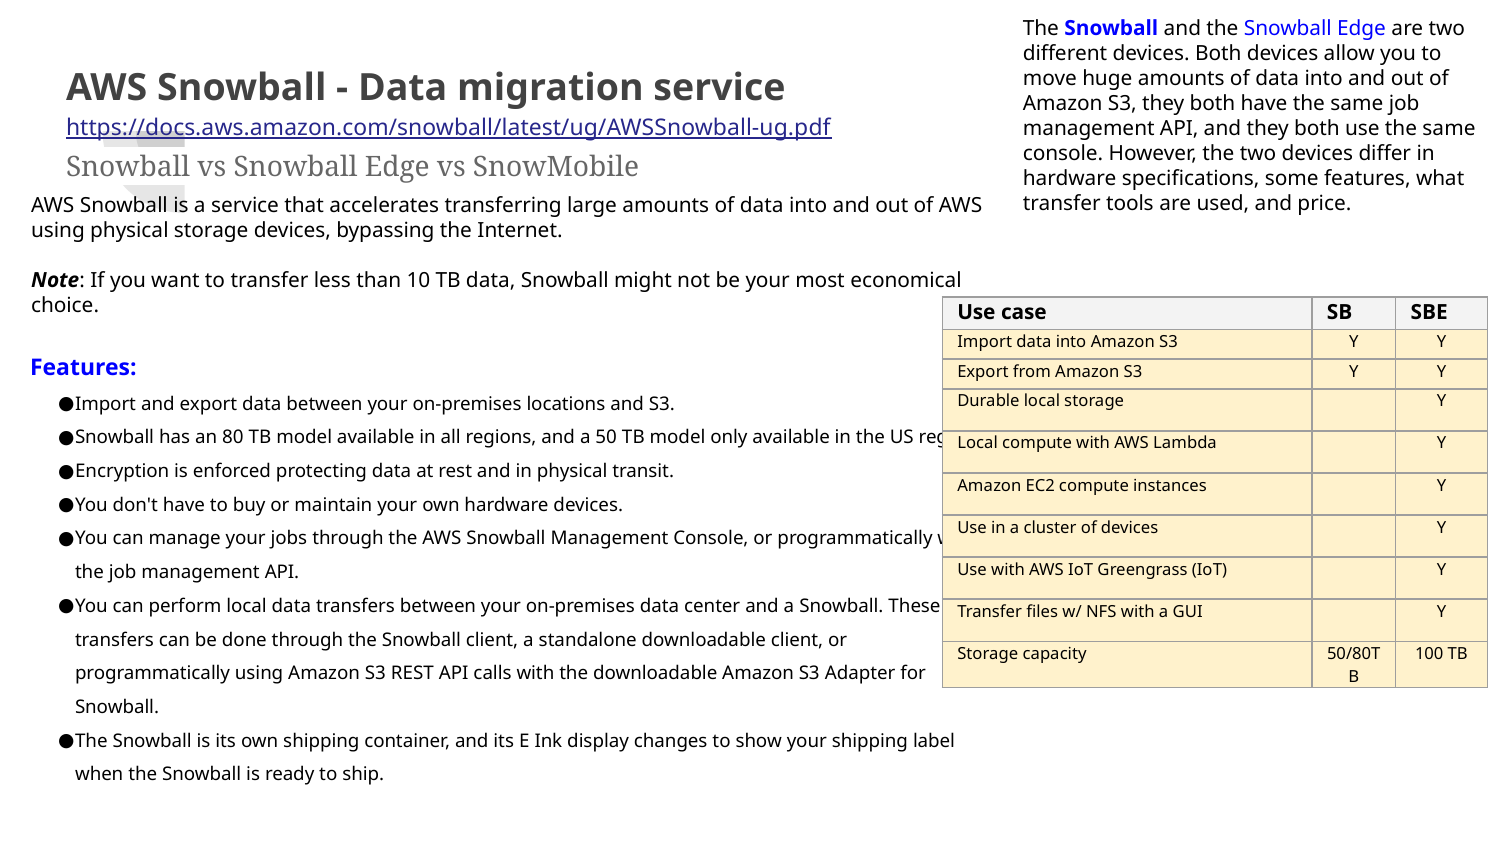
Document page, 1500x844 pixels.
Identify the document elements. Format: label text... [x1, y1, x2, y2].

table_cell Use with AWS IoT Greengrass (IoT) [943, 558, 1311, 598]
table_cell Amazon EC2 compute instances [943, 474, 1311, 514]
table_cell [1313, 558, 1395, 598]
table_header Use case [943, 298, 1311, 329]
table_cell Storage capacity [943, 642, 1311, 687]
table_header SB [1313, 298, 1395, 329]
table_cell [1313, 516, 1395, 556]
table_cell Y [1396, 558, 1487, 598]
table_cell Y [1396, 432, 1487, 472]
table_cell Local compute with AWS Lambda [943, 432, 1311, 472]
table_cell Y [1396, 390, 1487, 430]
table_cell Y [1313, 360, 1395, 388]
table_cell [1313, 390, 1395, 430]
table_cell Import data into Amazon S3 [943, 330, 1311, 358]
table_cell Export from Amazon S3 [943, 360, 1311, 388]
table_cell [1313, 432, 1395, 472]
table_cell Y [1396, 600, 1487, 641]
table_cell Use in a cluster of devices [943, 516, 1311, 556]
text_box Features: Import and export data between your on-premises locations and S3. Snowball has an 80 TB model available in all regions, and a 50 TB model only available in the US regions. Encryption is enforced protecting data at rest and in physical transit. You don't have to buy or maintain your own hardware devices. You can manage your jobs through the AWS Snowball Management Console, or programmatically with the job management API. You can perform local data transfers between your on-premises data center and a Snowball. These transfers can be done through the Snowball client, a standalone downloadable client, or programmatically using Amazon S3 REST API calls with the downloadable Amazon S3 Adapter for Snowball. The Snowball is its own shipping container, and its E Ink display changes to show your shipping label when the Snowball is ready to ship. [29, 337, 1007, 774]
table_cell 100 TB [1396, 642, 1487, 687]
table_cell [1313, 474, 1395, 514]
table_cell [1313, 600, 1395, 641]
table_cell 50/80TB [1313, 642, 1395, 687]
table_header SBE [1396, 298, 1487, 329]
title AWS Snowball - Data migration service https://docs.aws.amazon.com/snowball/latest/ug/AWSSnowball-ug.pdf Snowball vs Snowball Edge vs SnowMobile [51, 41, 1007, 166]
table_cell Y [1396, 516, 1487, 556]
table_cell Y [1396, 360, 1487, 388]
text_box The Snowball and the Snowball Edge are two different devices. Both devices allow you to move huge amounts of data into and out of Amazon S3, they both have the same job management API, and they both use the same console. However, the two devices differ in hardware specifications, some features, what transfer tools are used, and price. [1007, 0, 1500, 255]
table_cell Y [1313, 330, 1395, 358]
table_cell Y [1396, 474, 1487, 514]
text_box AWS Snowball is a service that accelerates transferring large amounts of data into and out of AWS using physical storage devices, bypassing the Internet. Note: If you want to transfer less than 10 TB data, Snowball might not be your most economical choice. [16, 176, 1013, 359]
table_cell Transfer files w/ NFS with a GUI [943, 600, 1311, 641]
table_cell Y [1396, 330, 1487, 358]
table_cell Durable local storage [943, 390, 1311, 430]
